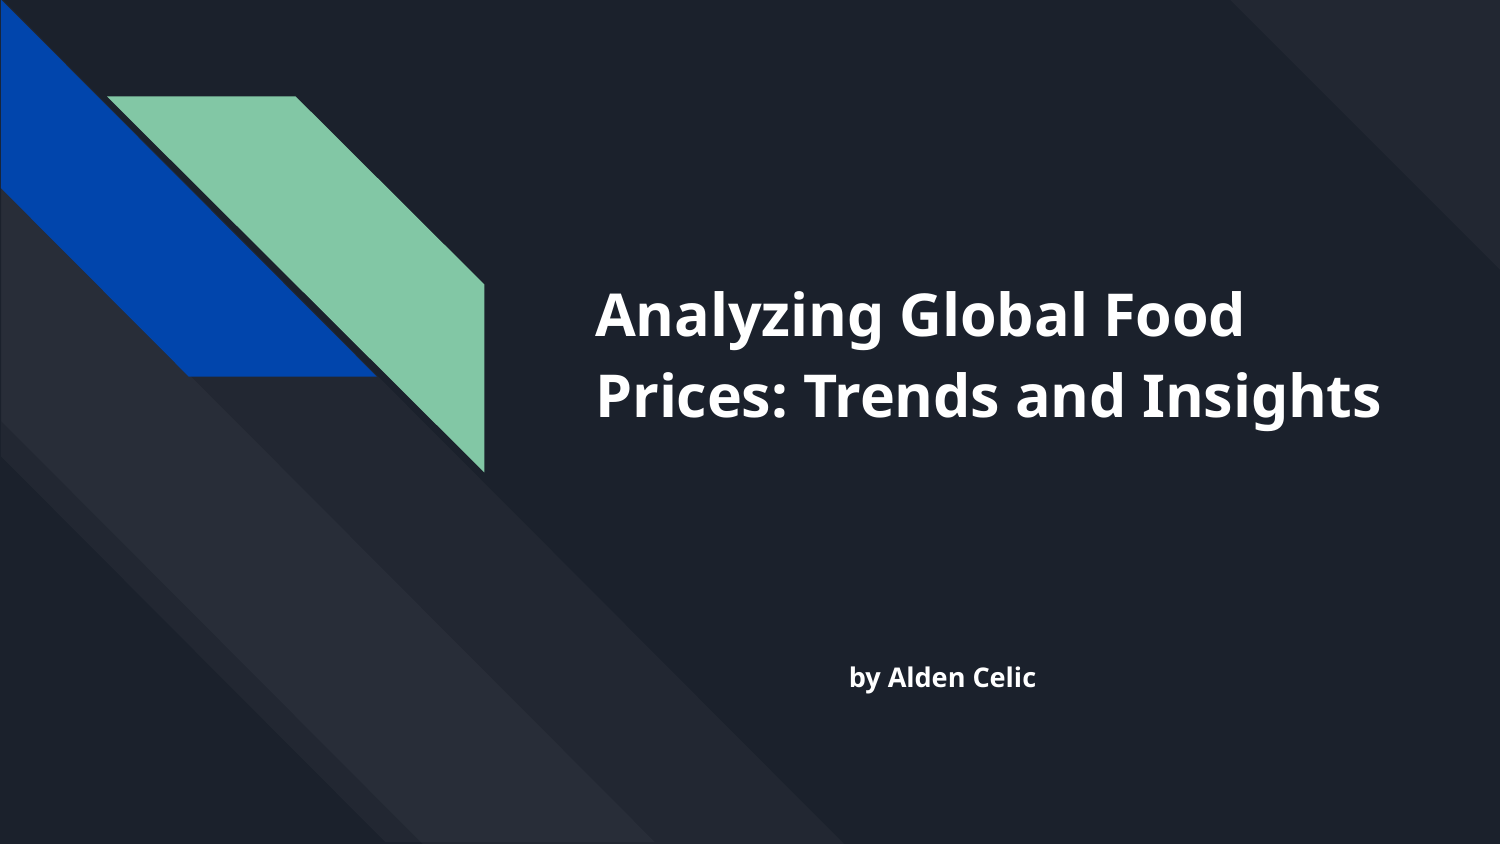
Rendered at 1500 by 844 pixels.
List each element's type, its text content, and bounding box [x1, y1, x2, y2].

subtitle by Alden Celic [833, 643, 1404, 727]
title Analyzing Global Food Prices: Trends and Insights [580, 258, 1404, 518]
